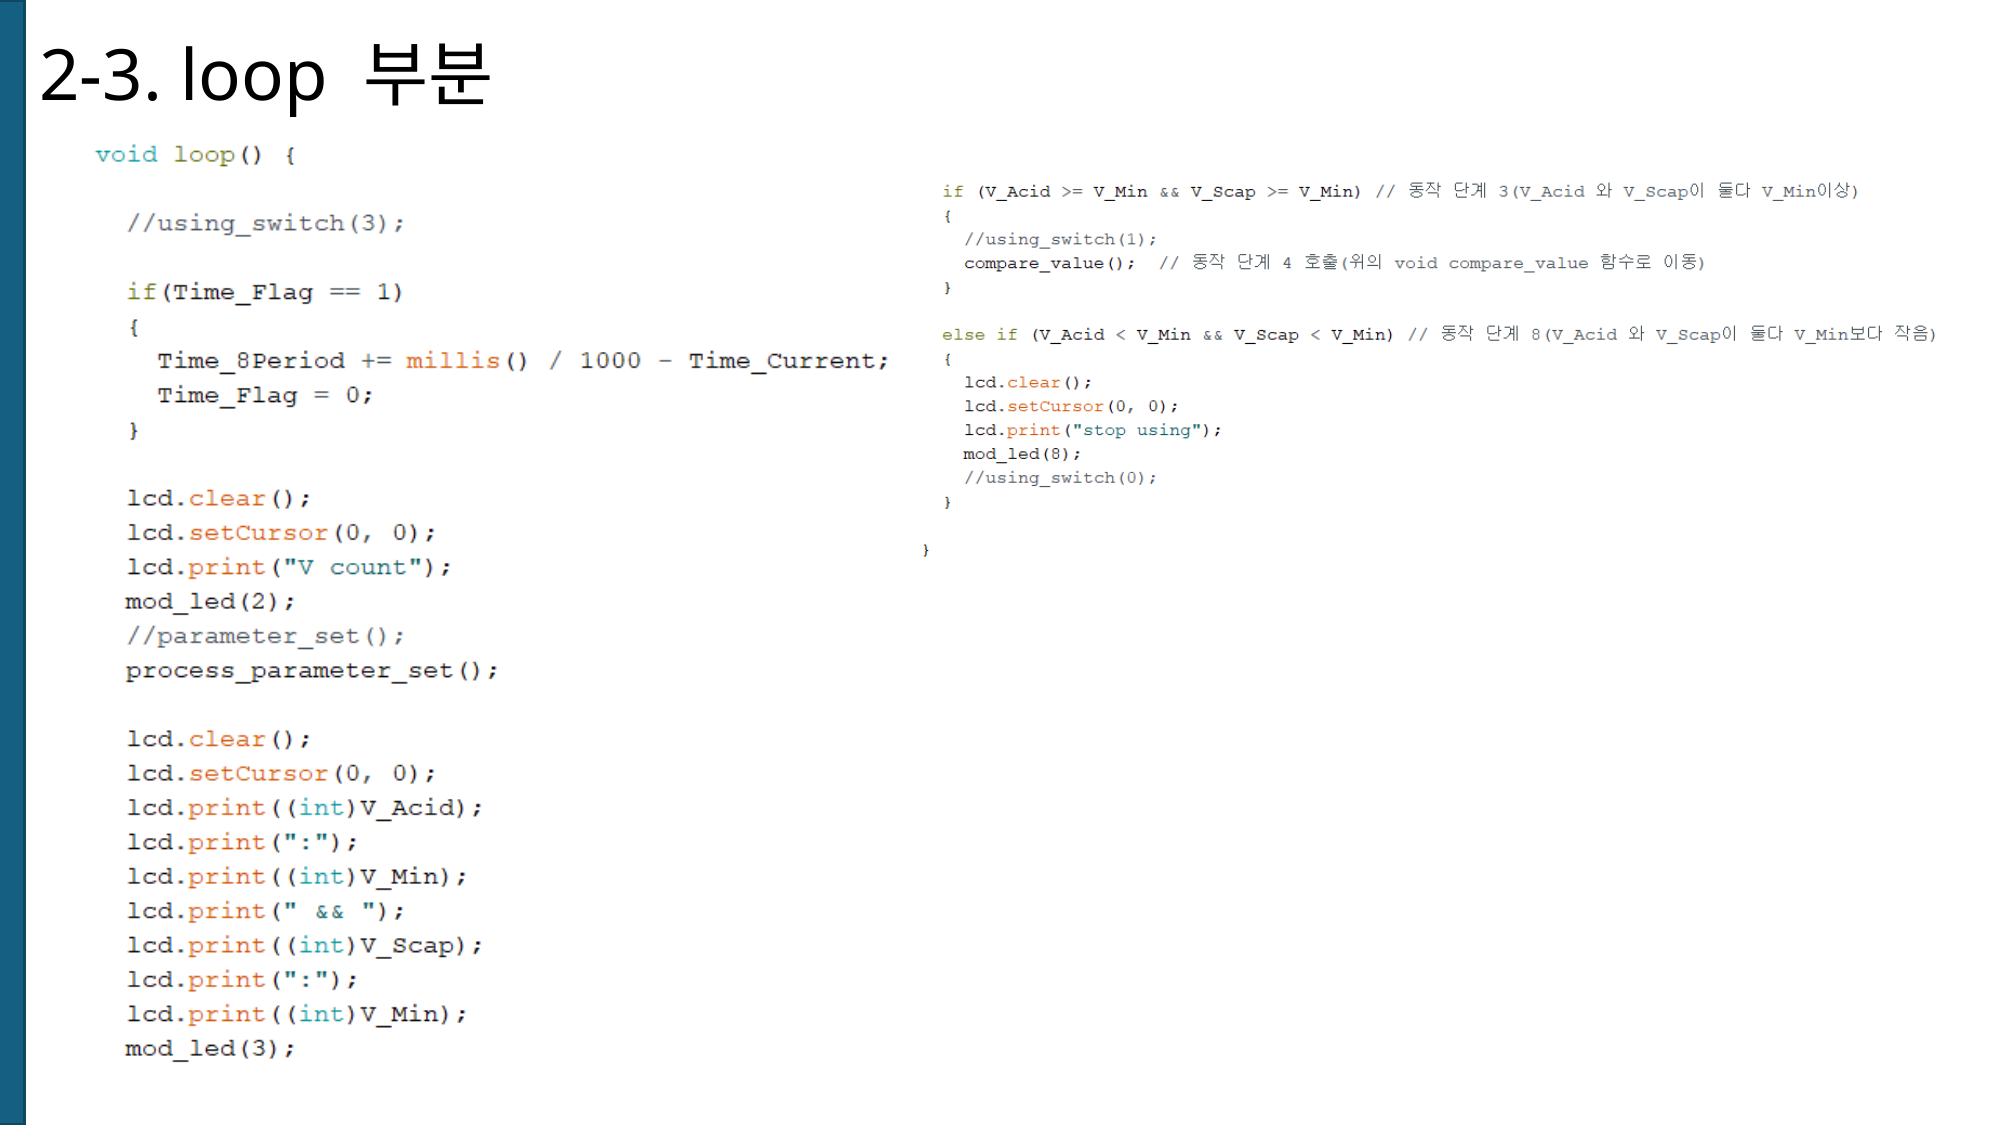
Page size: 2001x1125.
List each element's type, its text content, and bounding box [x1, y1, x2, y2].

text_box 2-3. loop 부분 [24, 0, 1525, 157]
text_box [0, 0, 26, 1125]
picture [91, 139, 1948, 1085]
